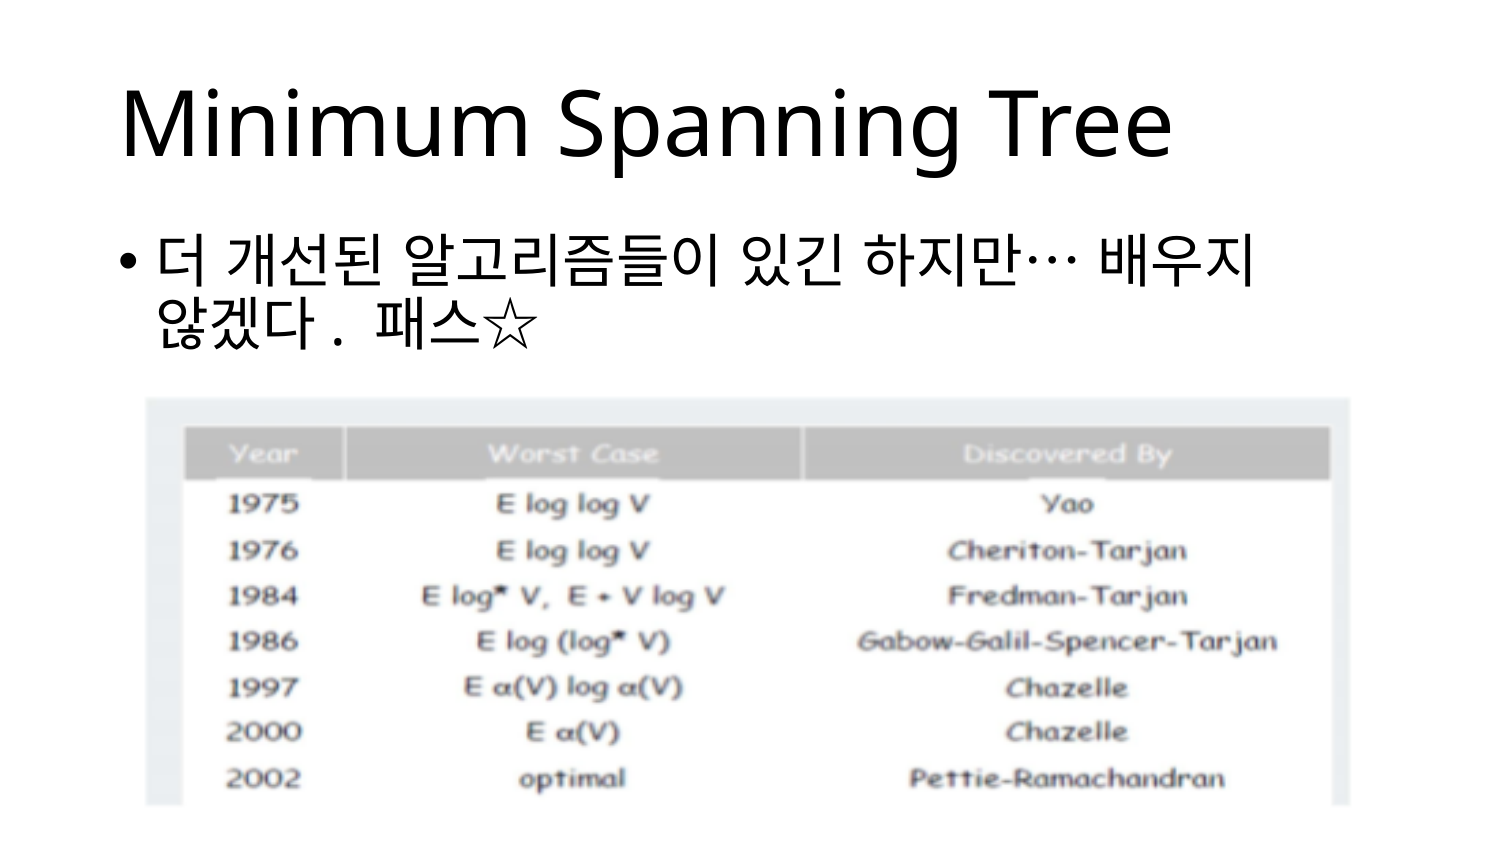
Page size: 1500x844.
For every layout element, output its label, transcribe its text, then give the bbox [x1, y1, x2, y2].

picture [127, 381, 1377, 824]
list 더 개선된 알고리즘들이 있긴 하지만… 배우지 않겠다. 패스☆ [103, 224, 1397, 760]
title Minimum Spanning Tree [103, 44, 1397, 208]
